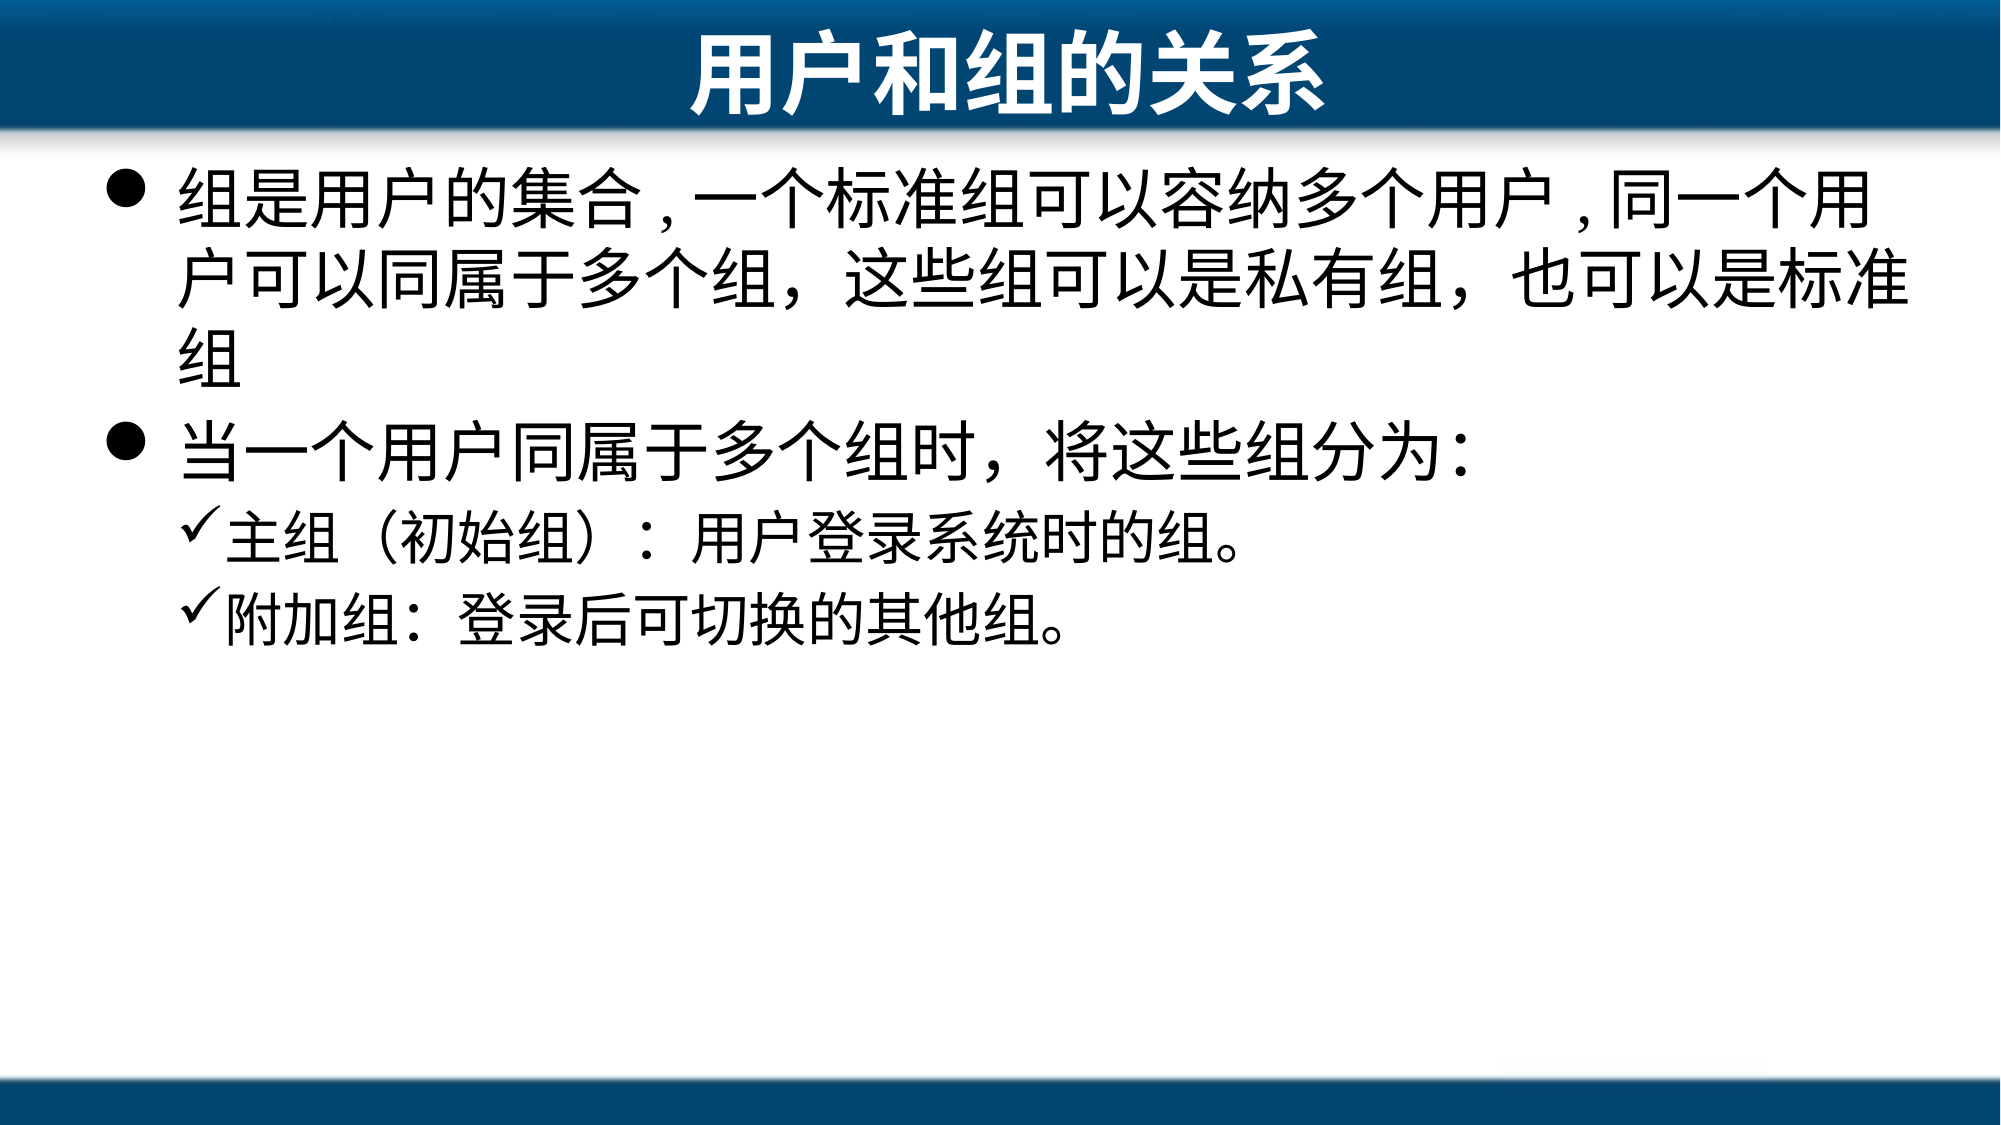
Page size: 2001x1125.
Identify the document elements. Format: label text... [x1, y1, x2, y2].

picture [0, 0, 2001, 1125]
list 组是用户的集合,一个标准组可以容纳多个用户,同一个用户可以同属于多个组，这些组可以是私有组，也可以是标准组 当一个用户同属于多个组时，将这些组分为： 主组（初始组）：用户登录系统时的组。 附加组：登录后可切换的其他组。 [86, 149, 1934, 958]
title 用户和组的关系 [86, 19, 1934, 124]
